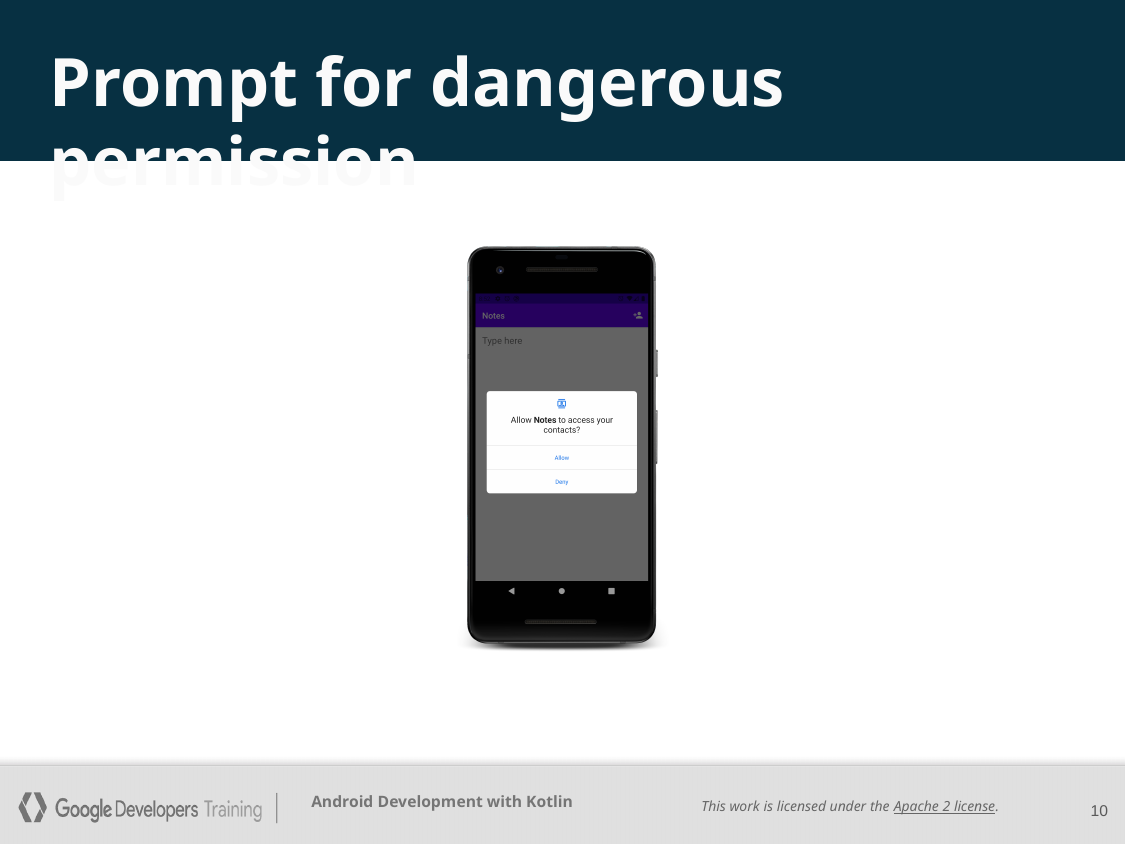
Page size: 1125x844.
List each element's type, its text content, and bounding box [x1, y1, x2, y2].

title Prompt for dangerous permission [38, 28, 1087, 122]
slide_number 10 [1051, 777, 1120, 842]
picture [0, 161, 1125, 844]
